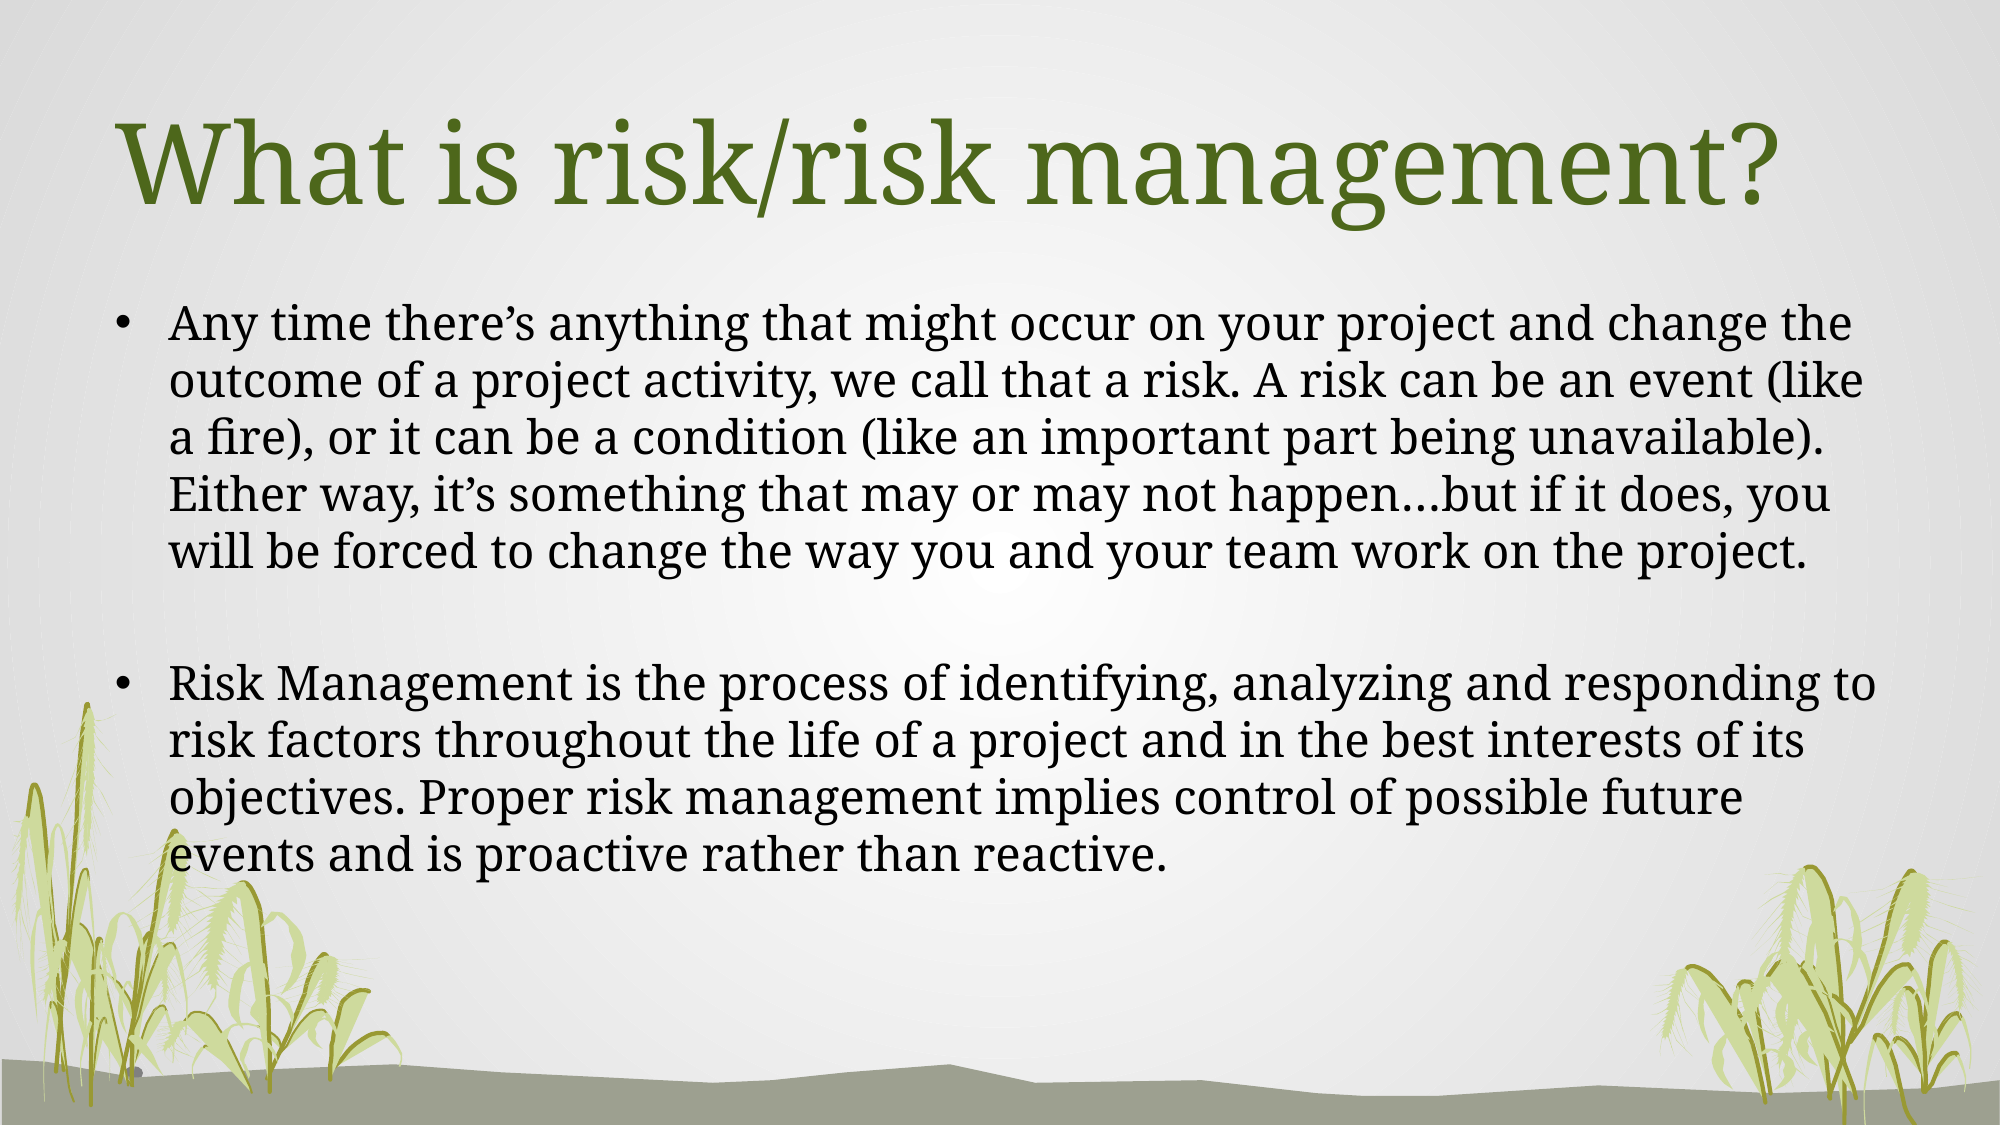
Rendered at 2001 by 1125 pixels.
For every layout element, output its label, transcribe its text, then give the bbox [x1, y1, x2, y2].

title What is risk/risk management? [99, 0, 1900, 235]
list Any time there’s anything that might occur on your project and change the outcome of a project activity, we call that a risk. A risk can be an event (like a fire), or it can be a condition (like an important part being unavailable). Either way, it’s something that may or may not happen…but if it does, you will be forced to change the way you and your team work on the project. Risk Management is the process of identifying, analyzing and responding to risk factors throughout the life of a project and in the best interests of its objectives. Proper risk management implies control of possible future events and is proactive rather than reactive. [99, 285, 1900, 944]
